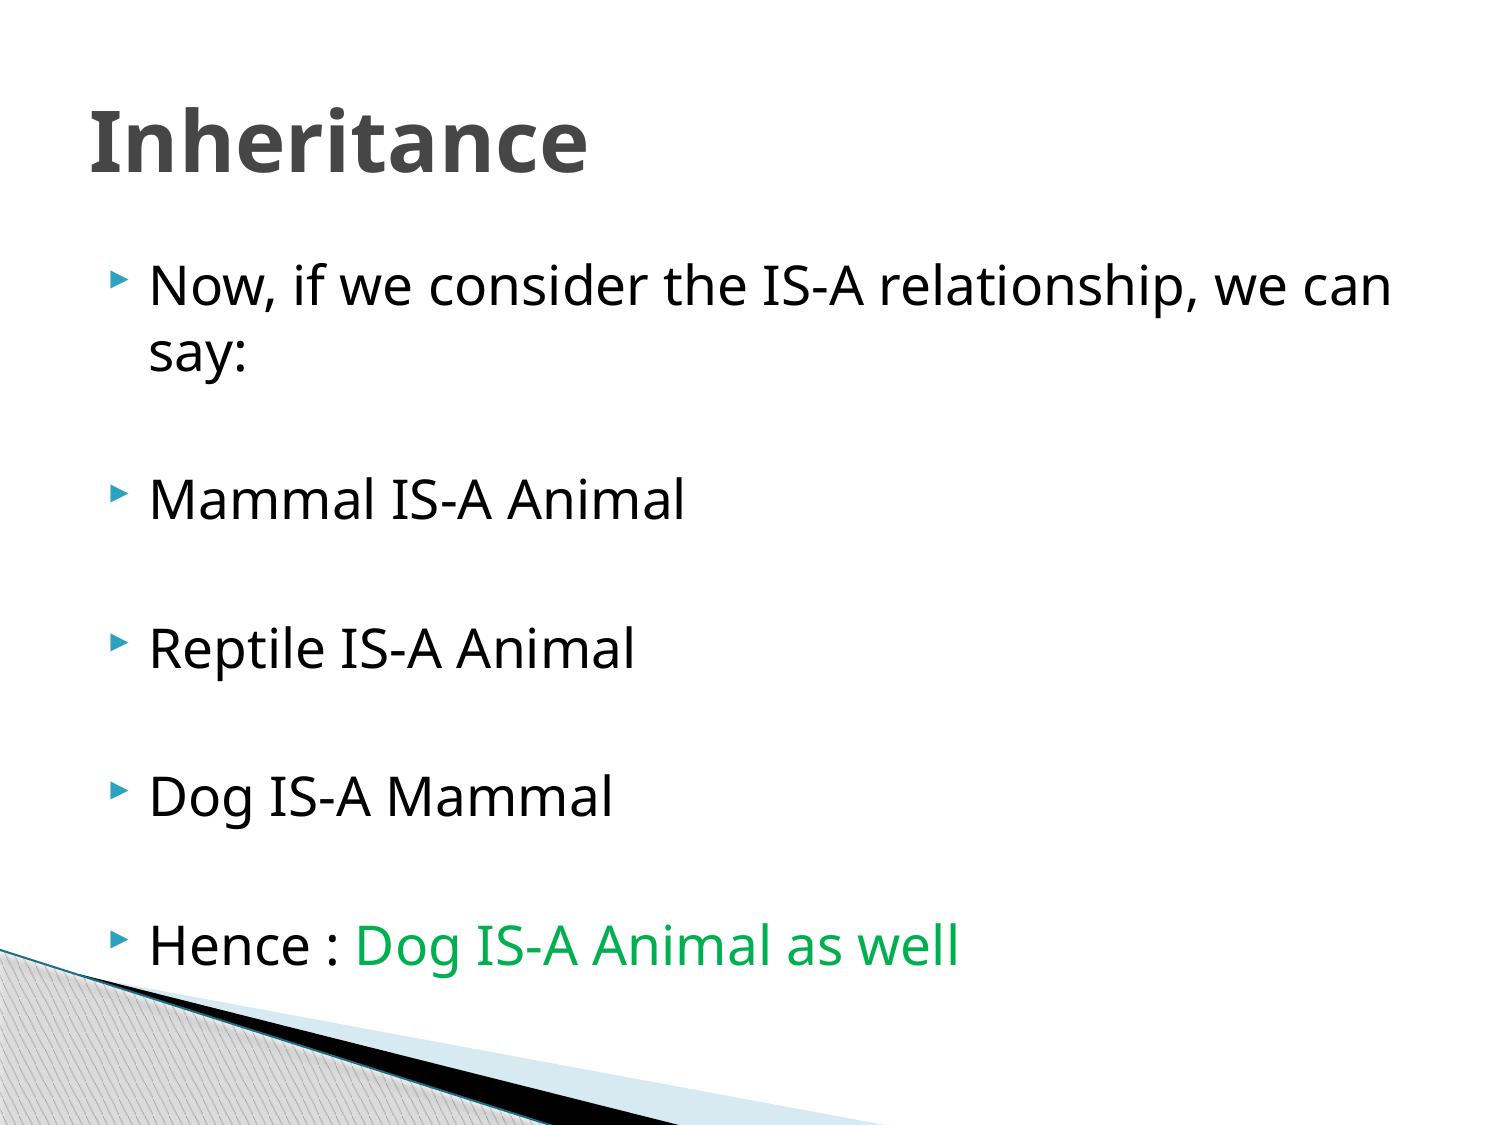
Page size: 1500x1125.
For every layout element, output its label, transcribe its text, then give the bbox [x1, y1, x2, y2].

title Inheritance [75, 45, 1425, 233]
list Now, if we consider the IS-A relationship, we can say: Mammal IS-A Animal Reptile IS-A Animal Dog IS-A Mammal Hence : Dog IS-A Animal as well [75, 243, 1425, 986]
